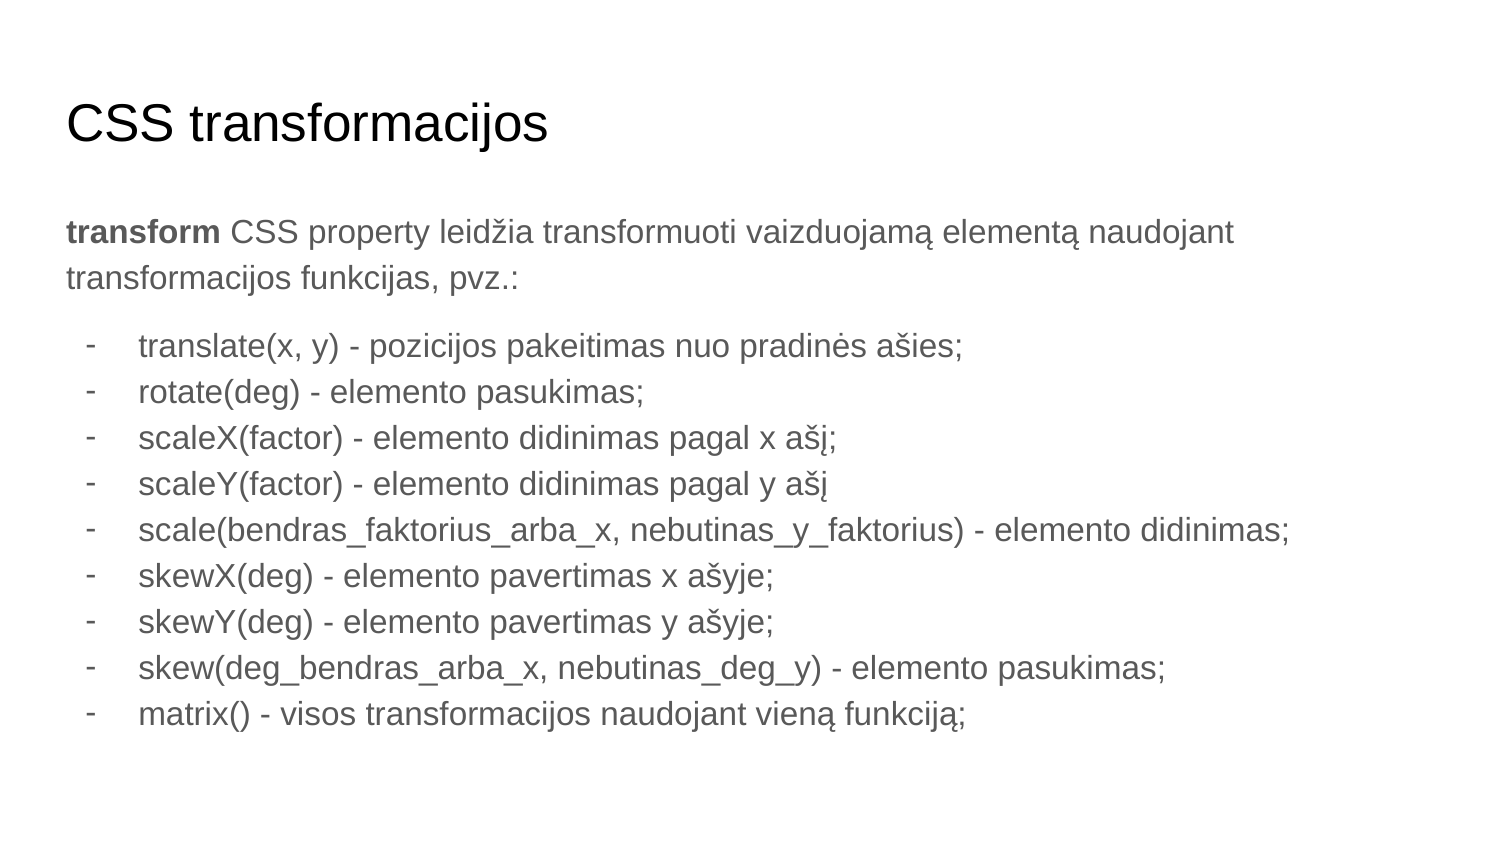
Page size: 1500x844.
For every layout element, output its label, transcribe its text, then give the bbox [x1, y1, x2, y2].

list transform CSS property leidžia transformuoti vaizduojamą elementą naudojant transformacijos funkcijas, pvz.: translate(x, y) - pozicijos pakeitimas nuo pradinės ašies; rotate(deg) - elemento pasukimas; scaleX(factor) - elemento didinimas pagal x ašį; scaleY(factor) - elemento didinimas pagal y ašį scale(bendras_faktorius_arba_x, nebutinas_y_faktorius) - elemento didinimas; skewX(deg) - elemento pavertimas x ašyje; skewY(deg) - elemento pavertimas y ašyje; skew(deg_bendras_arba_x, nebutinas_deg_y) - elemento pasukimas; matrix() - visos transformacijos naudojant vieną funkciją; [51, 189, 1449, 750]
title CSS transformacijos [51, 72, 1449, 167]
